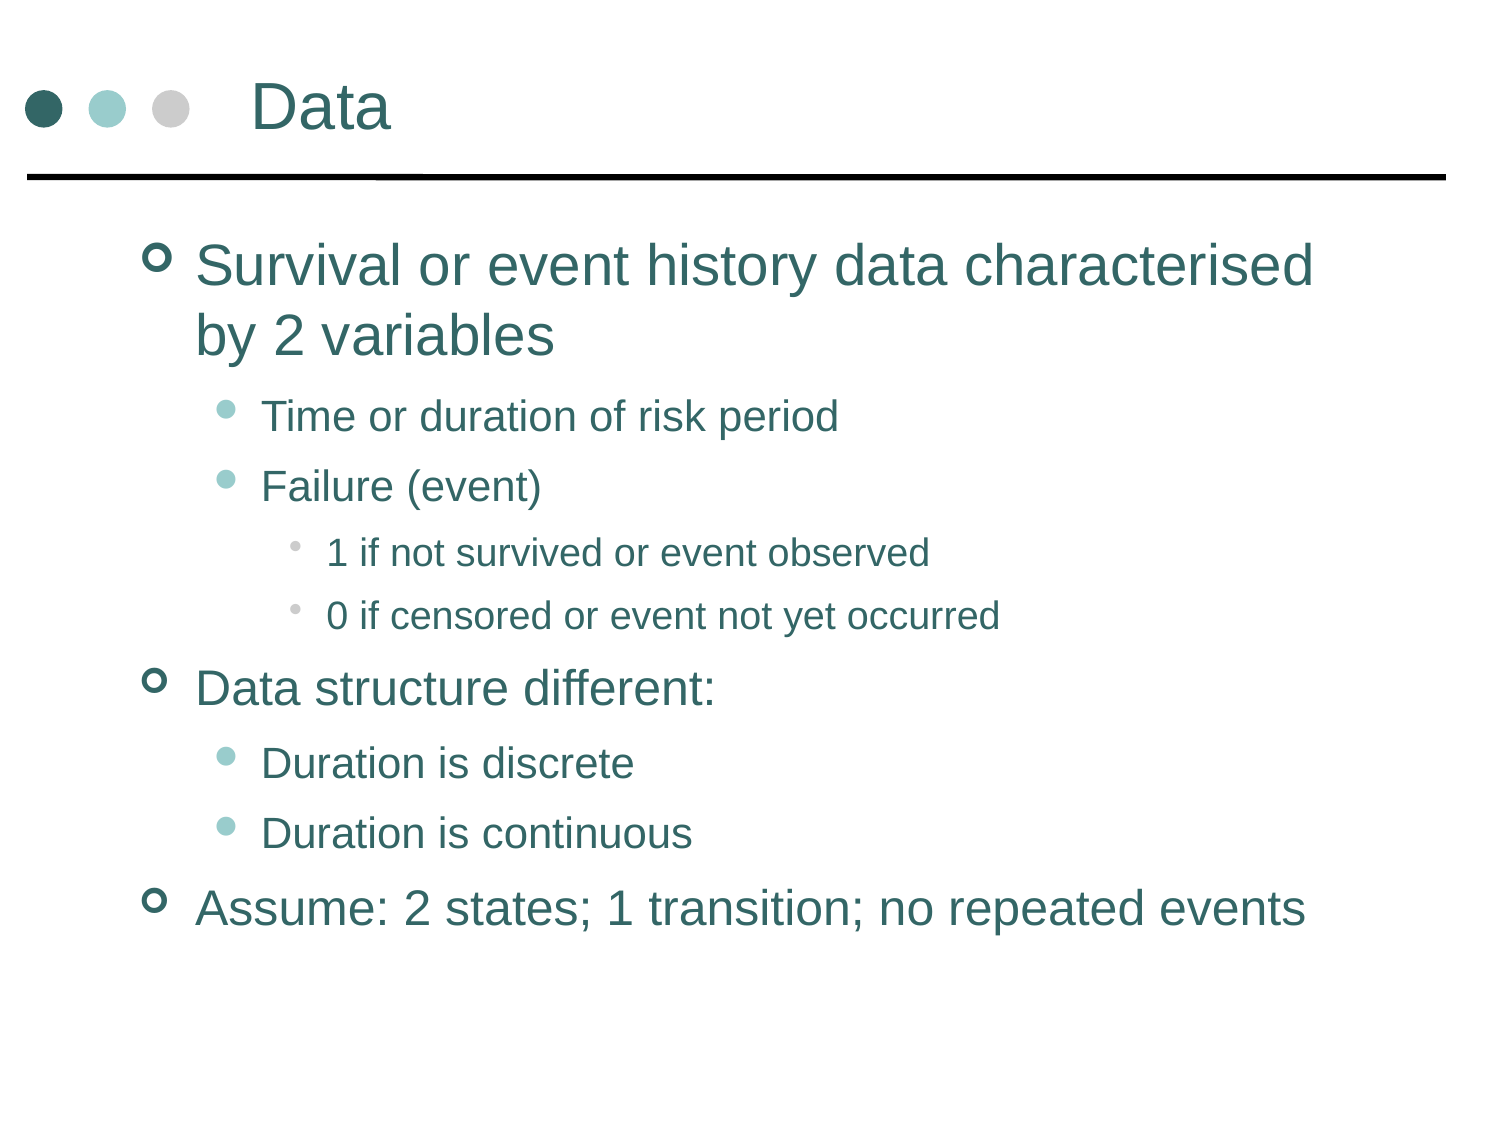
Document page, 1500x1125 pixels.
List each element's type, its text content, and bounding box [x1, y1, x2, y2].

list Survival or event history data characterised by 2 variables Time or duration of risk period Failure (event) 1 if not survived or event observed 0 if censored or event not yet occurred Data structure different: Duration is discrete Duration is continuous Assume: 2 states; 1 transition; no repeated events [123, 219, 1377, 1010]
title Data [235, 29, 1447, 178]
